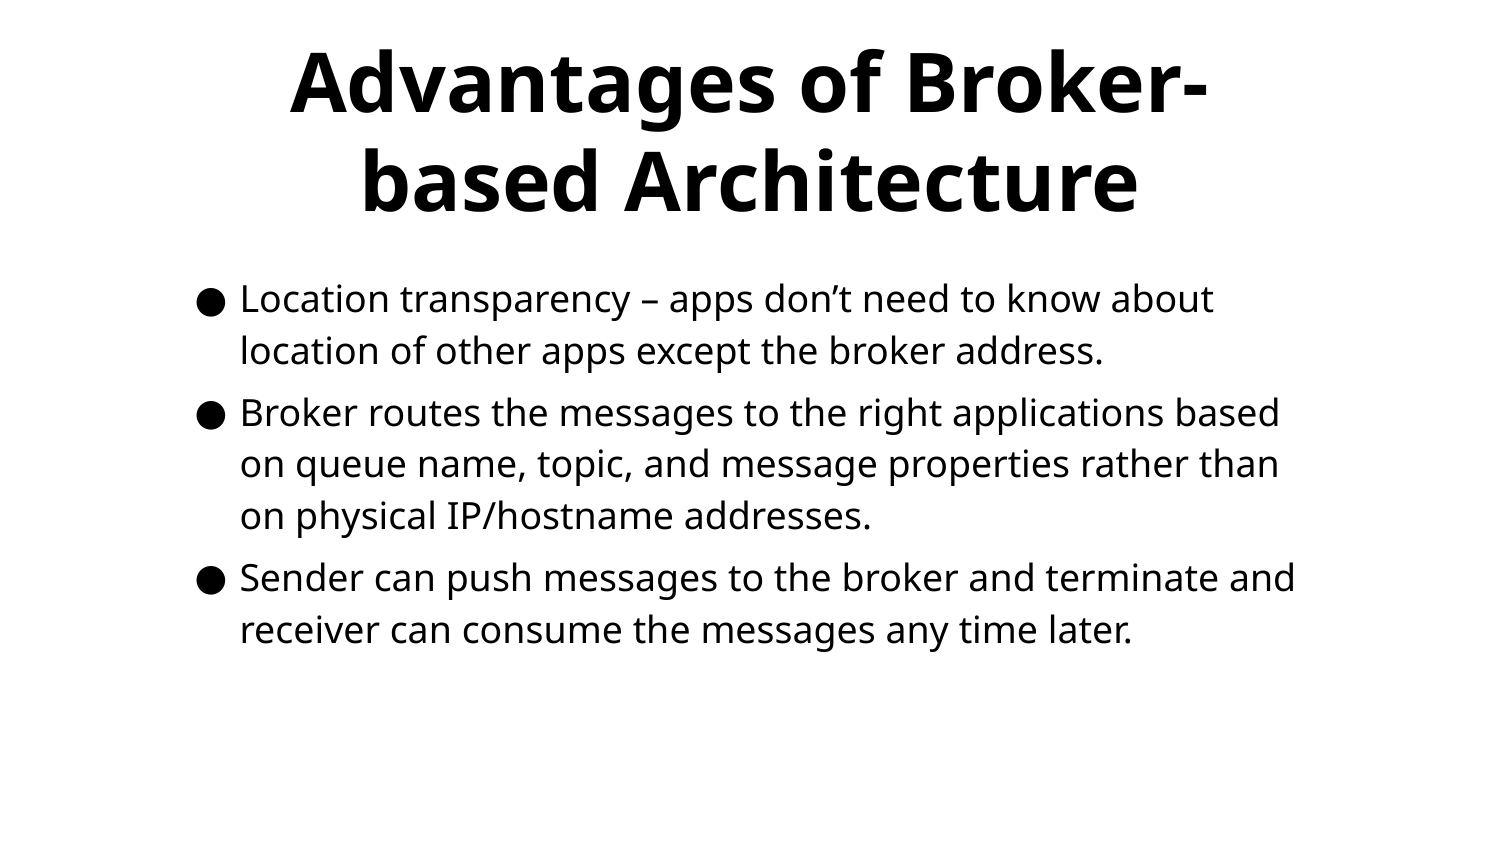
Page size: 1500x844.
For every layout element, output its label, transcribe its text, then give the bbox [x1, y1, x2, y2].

list Location transparency – apps don’t need to know about location of other apps except the broker address. Broker routes the messages to the right applications based on queue name, topic, and message properties rather than on physical IP/hostname addresses. Sender can push messages to the broker and terminate and receiver can consume the messages any time later. [179, 260, 1323, 750]
title Advantages of Broker-based Architecture [178, 55, 1322, 204]
